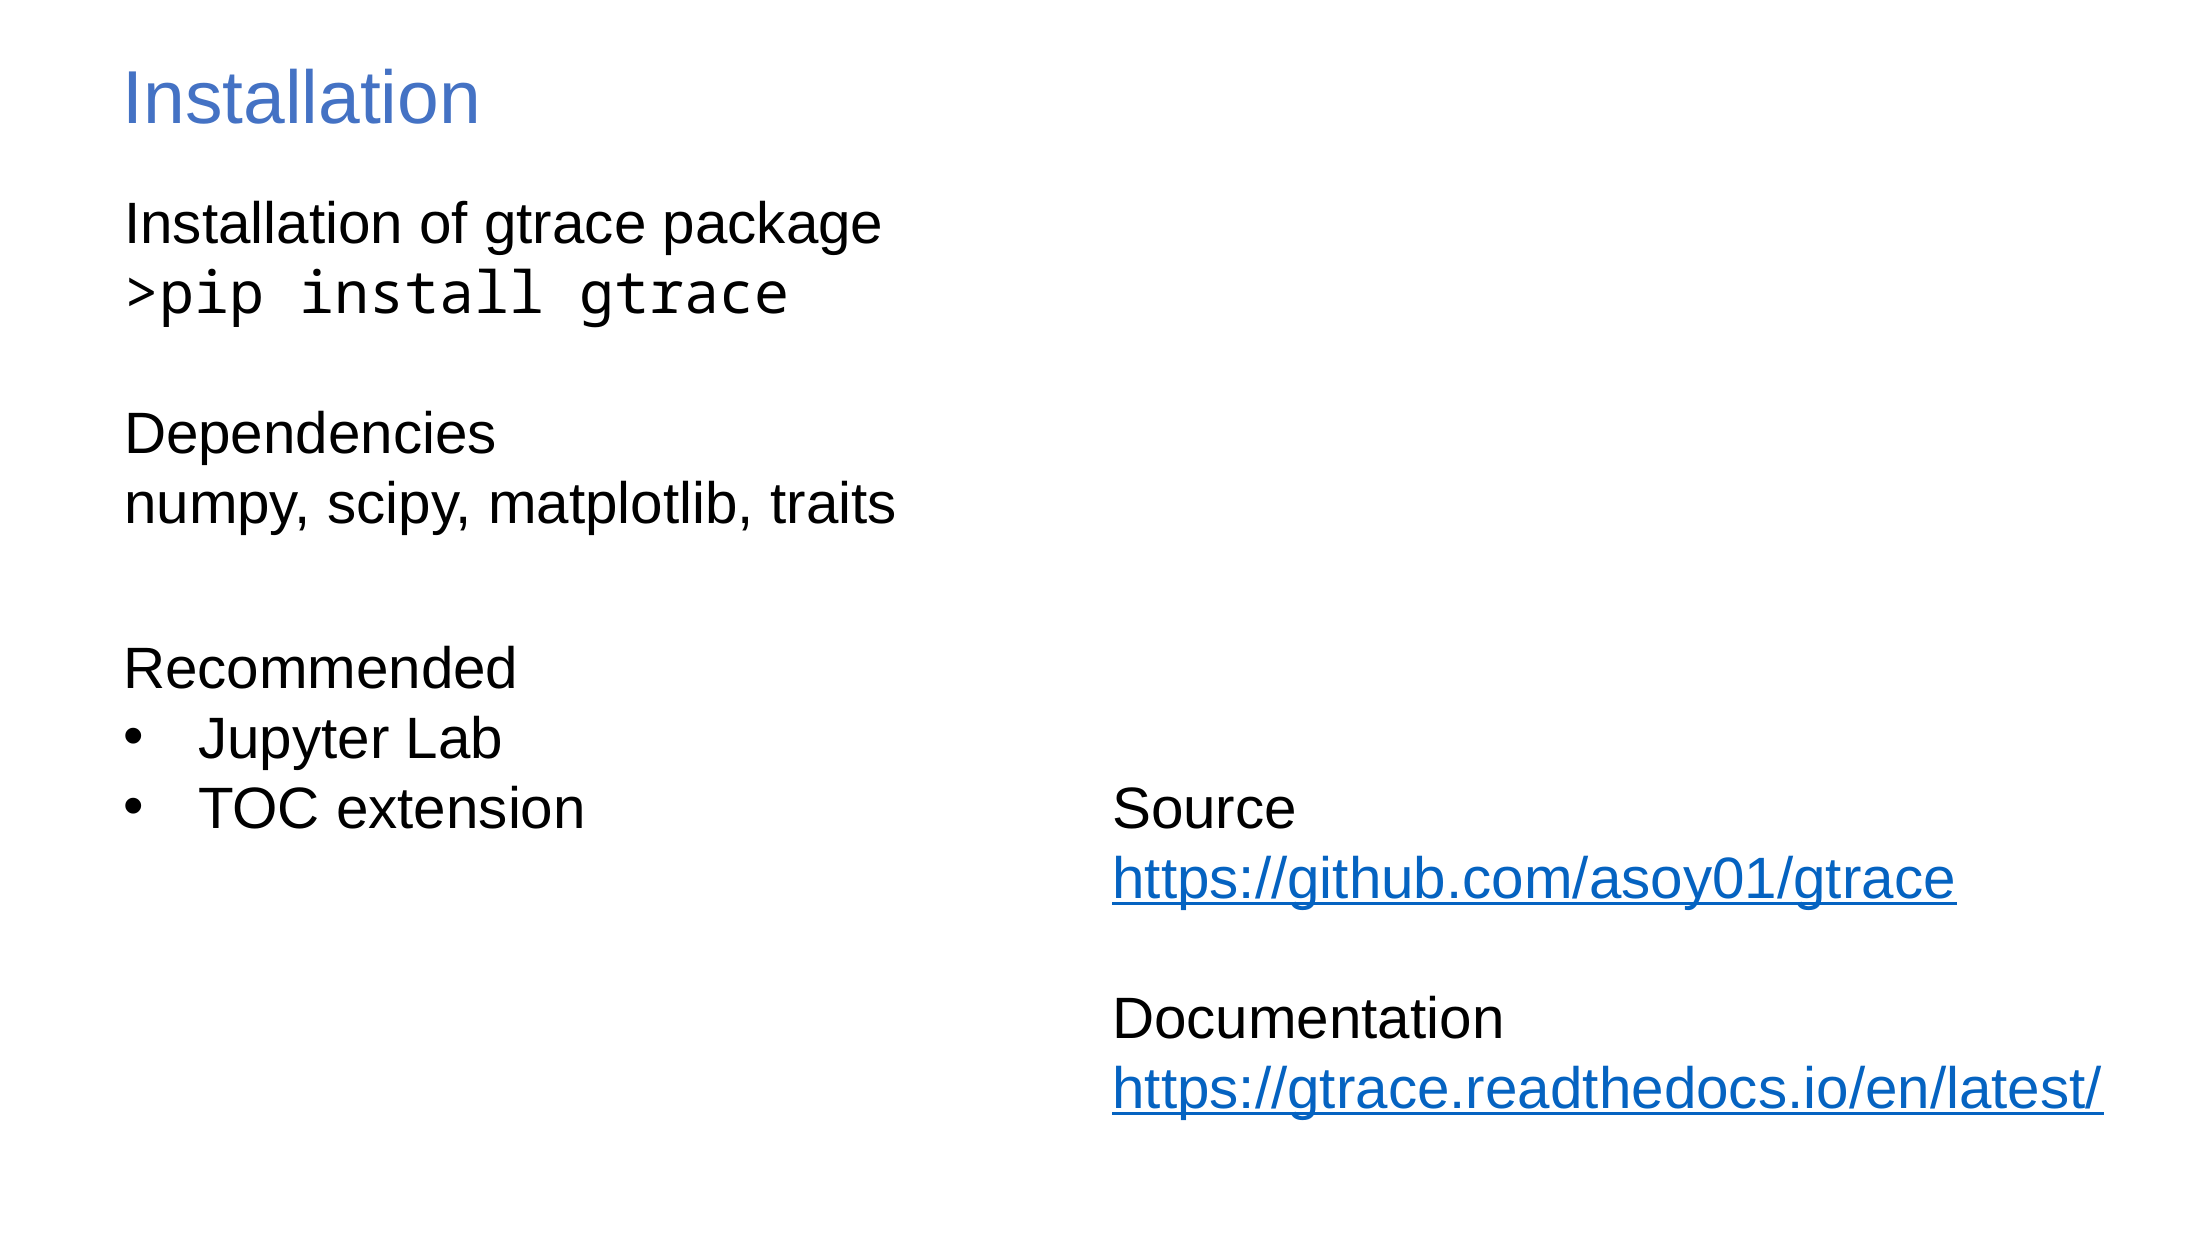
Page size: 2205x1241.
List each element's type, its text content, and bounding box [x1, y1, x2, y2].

text_box Installation of gtrace package >pip install gtrace Dependencies numpy, scipy, matplotlib, traits [104, 175, 918, 545]
text_box Recommended Jupyter Lab TOC extension [103, 620, 607, 850]
text_box Source https://github.com/asoy01/gtrace Documentation https://gtrace.readthedocs.io/en/latest/ [1092, 760, 2124, 1201]
text_box Installation [103, 38, 502, 149]
